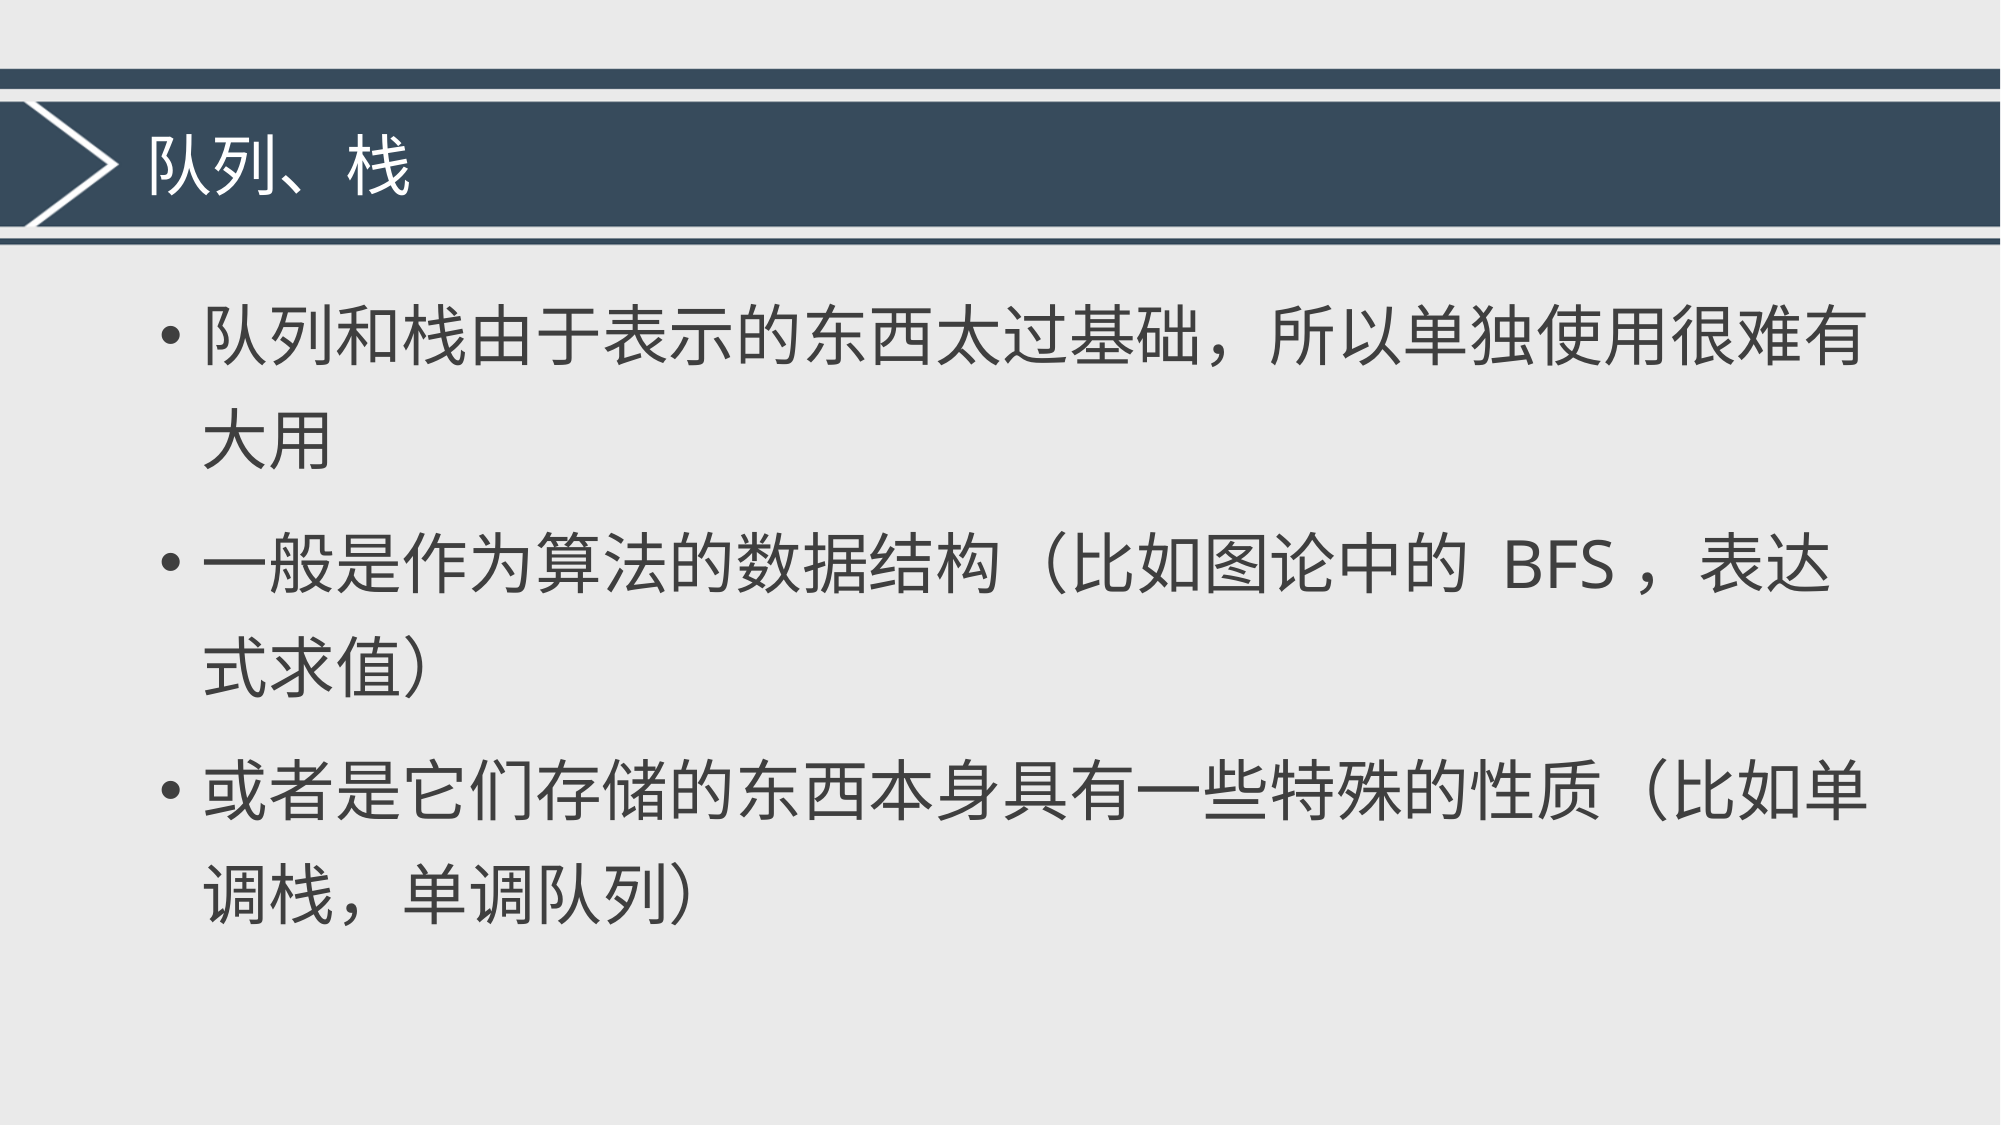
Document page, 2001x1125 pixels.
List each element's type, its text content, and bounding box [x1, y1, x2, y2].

list 队列和栈由于表示的东西太过基础，所以单独使用很难有大用 一般是作为算法的数据结构（比如图论中的 BFS，表达式求值） 或者是它们存储的东西本身具有一些特殊的性质（比如单调栈，单调队列） [144, 262, 1901, 1025]
title 队列、栈 [136, 108, 1901, 220]
picture [0, 0, 2001, 1125]
